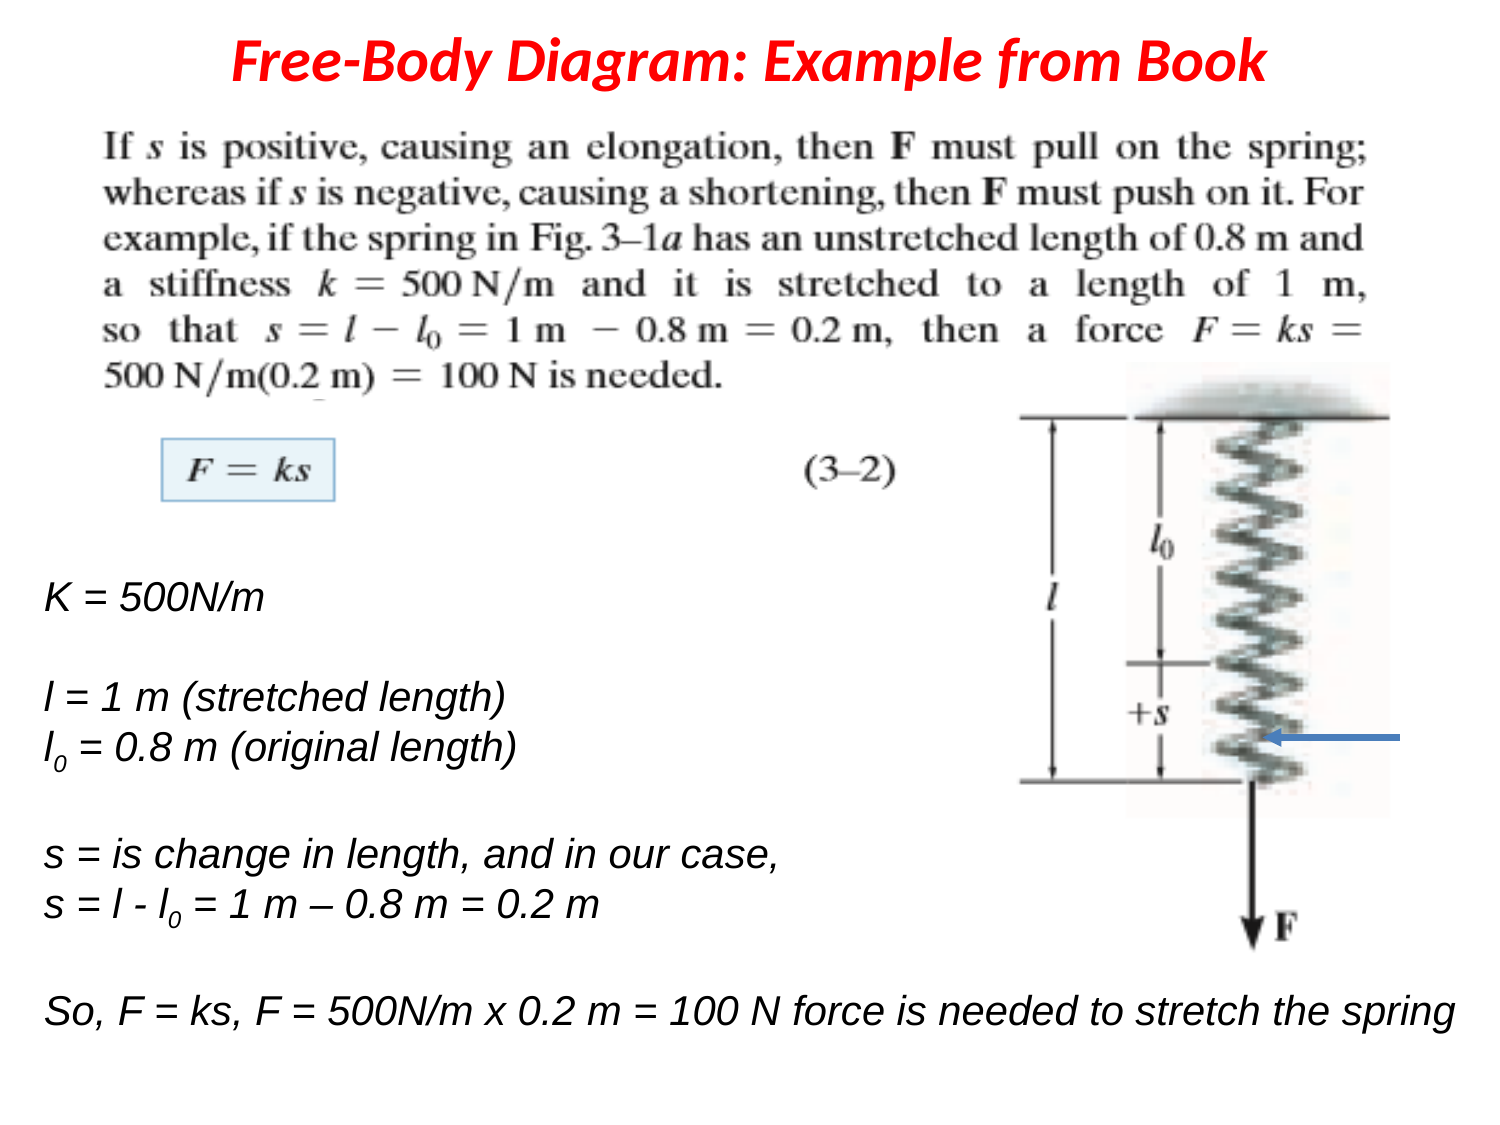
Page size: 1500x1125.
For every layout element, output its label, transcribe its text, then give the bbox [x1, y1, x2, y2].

text_box K = 500N/m l = 1 m (stretched length) l0 = 0.8 m (original length) s = is change in length, and in our case, s = l - l0 = 1 m – 0.8 m = 0.2 m So, F = ks, F = 500N/m x 0.2 m = 100 N force is needed to stretch the spring [29, 562, 1472, 1042]
text_box Free-Body Diagram: Example from Book [24, 5, 1475, 106]
picture [37, 99, 1413, 959]
